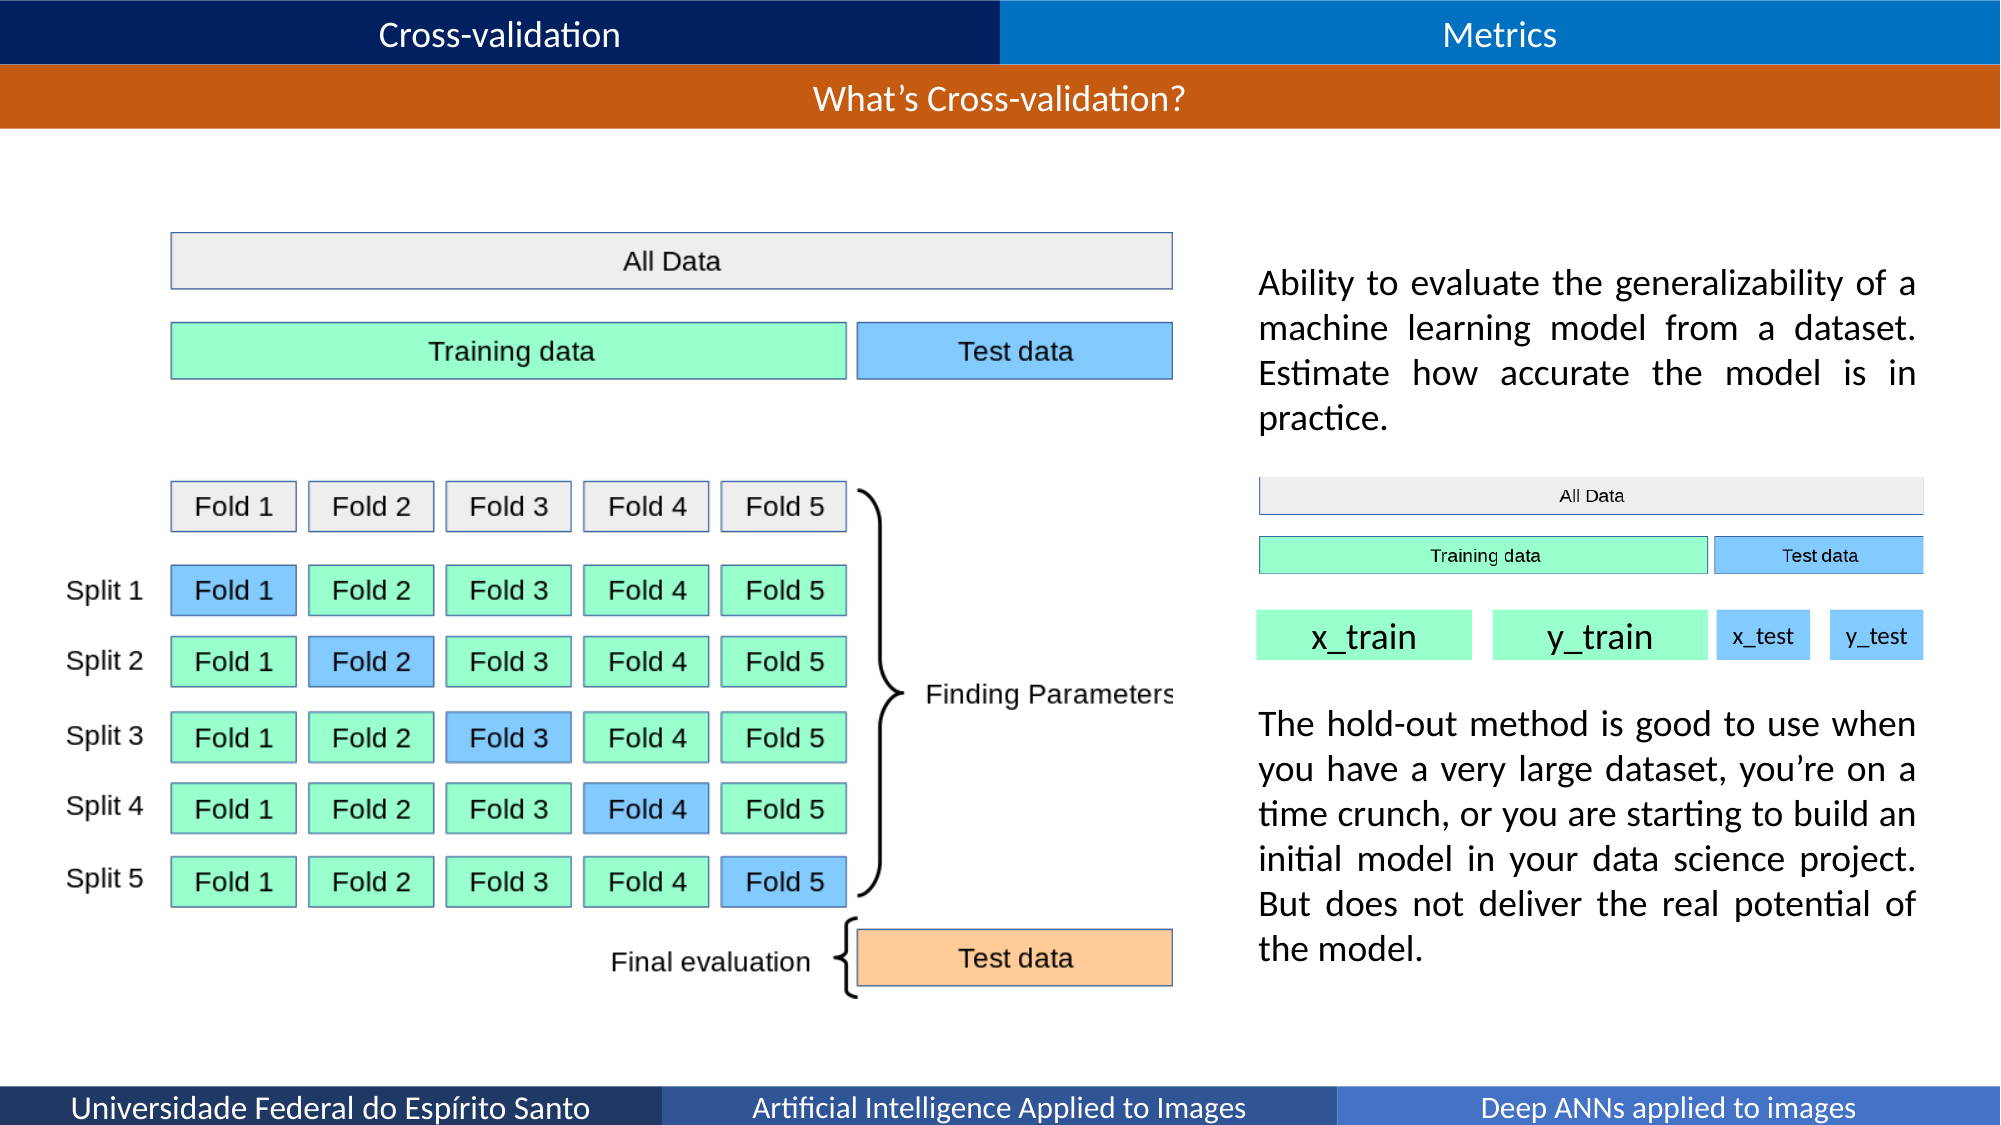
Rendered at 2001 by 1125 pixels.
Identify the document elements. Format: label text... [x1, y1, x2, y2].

text_box What’s Cross-validation? [0, 65, 2000, 130]
text_box Universidade Federal do Espírito Santo [0, 1085, 661, 1125]
picture [67, 232, 1195, 999]
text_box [0, 0, 2000, 65]
text_box Deep ANNs applied to images [1337, 1085, 2000, 1125]
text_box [1243, 250, 1933, 980]
text_box Artificial Intelligence Applied to Images [661, 1085, 1337, 1125]
